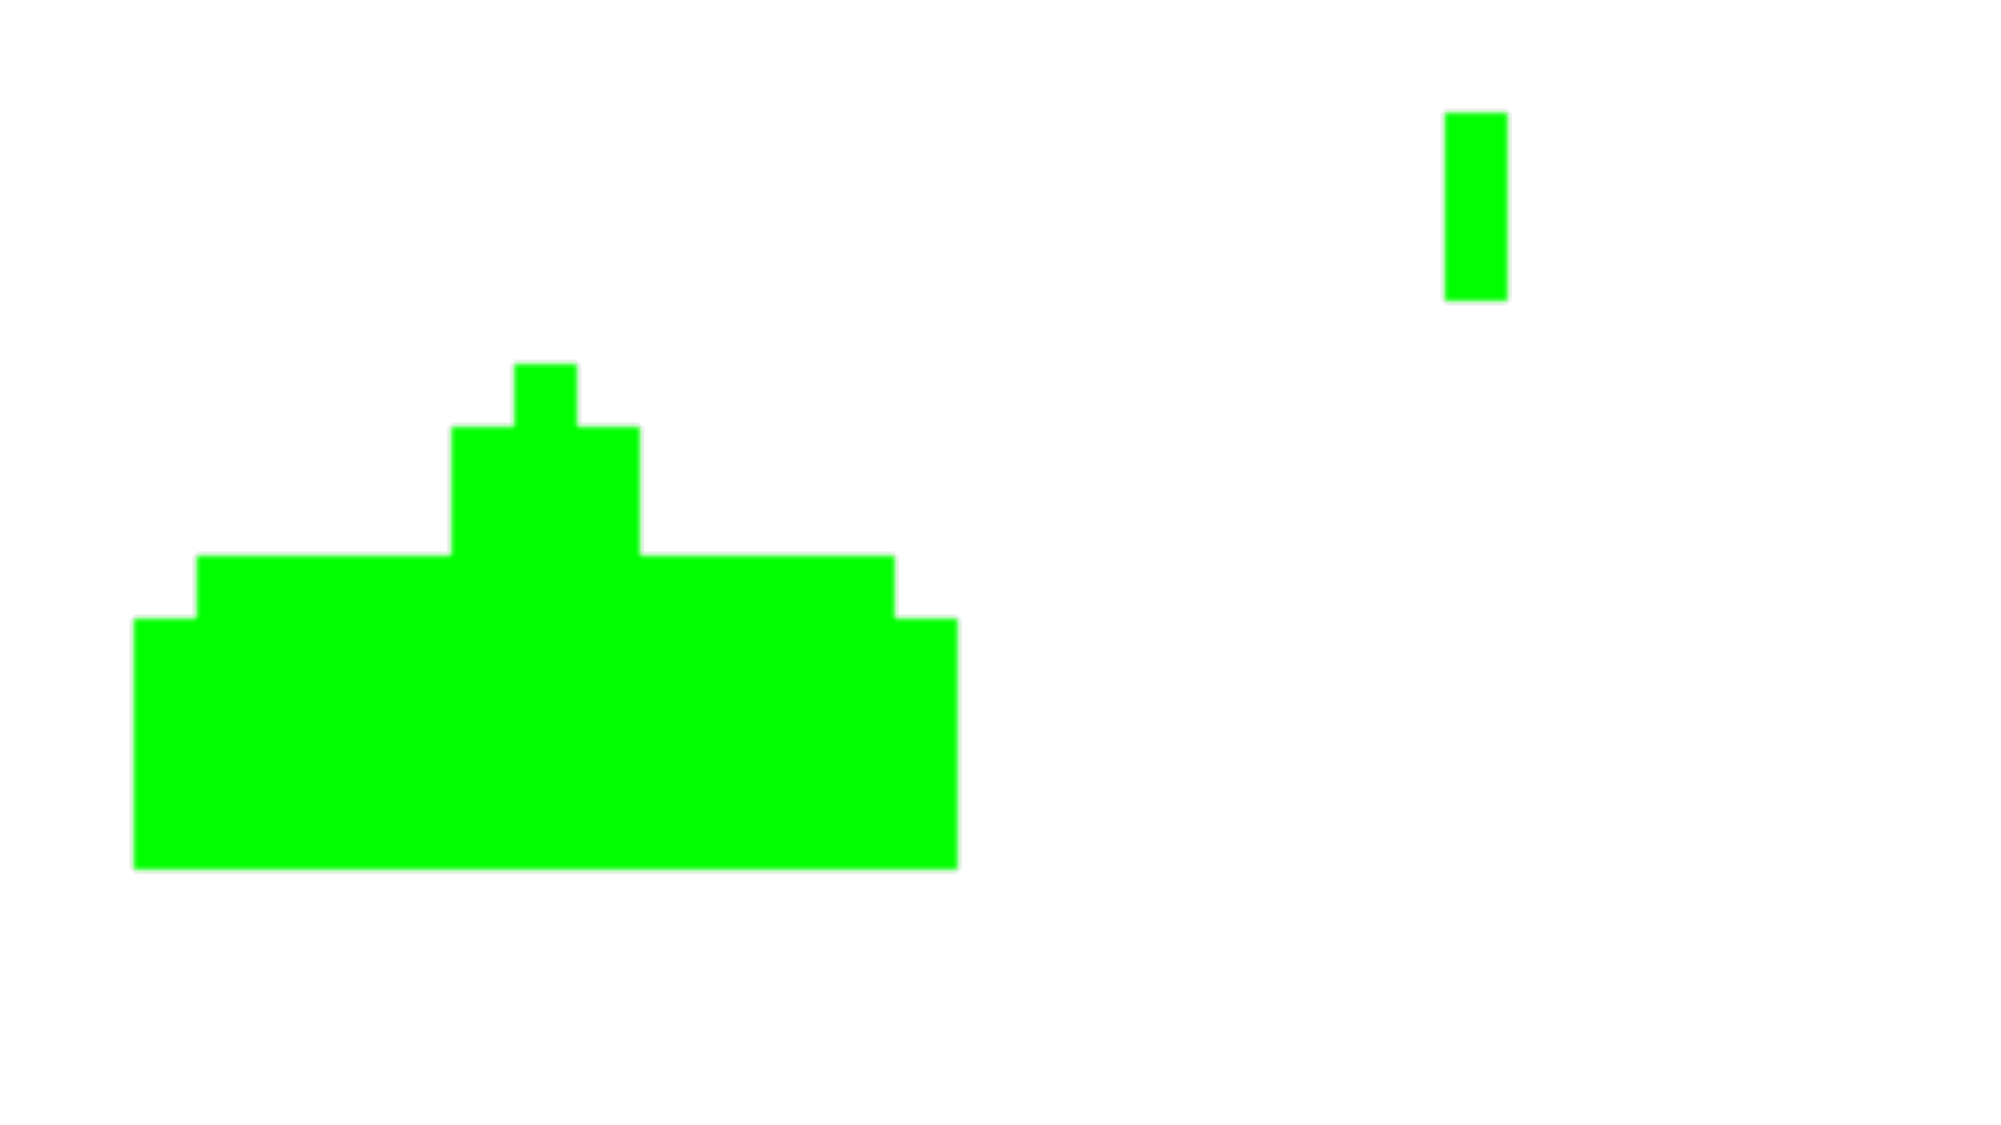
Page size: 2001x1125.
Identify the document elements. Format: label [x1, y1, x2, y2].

picture [1437, 104, 1515, 308]
picture [126, 352, 966, 880]
